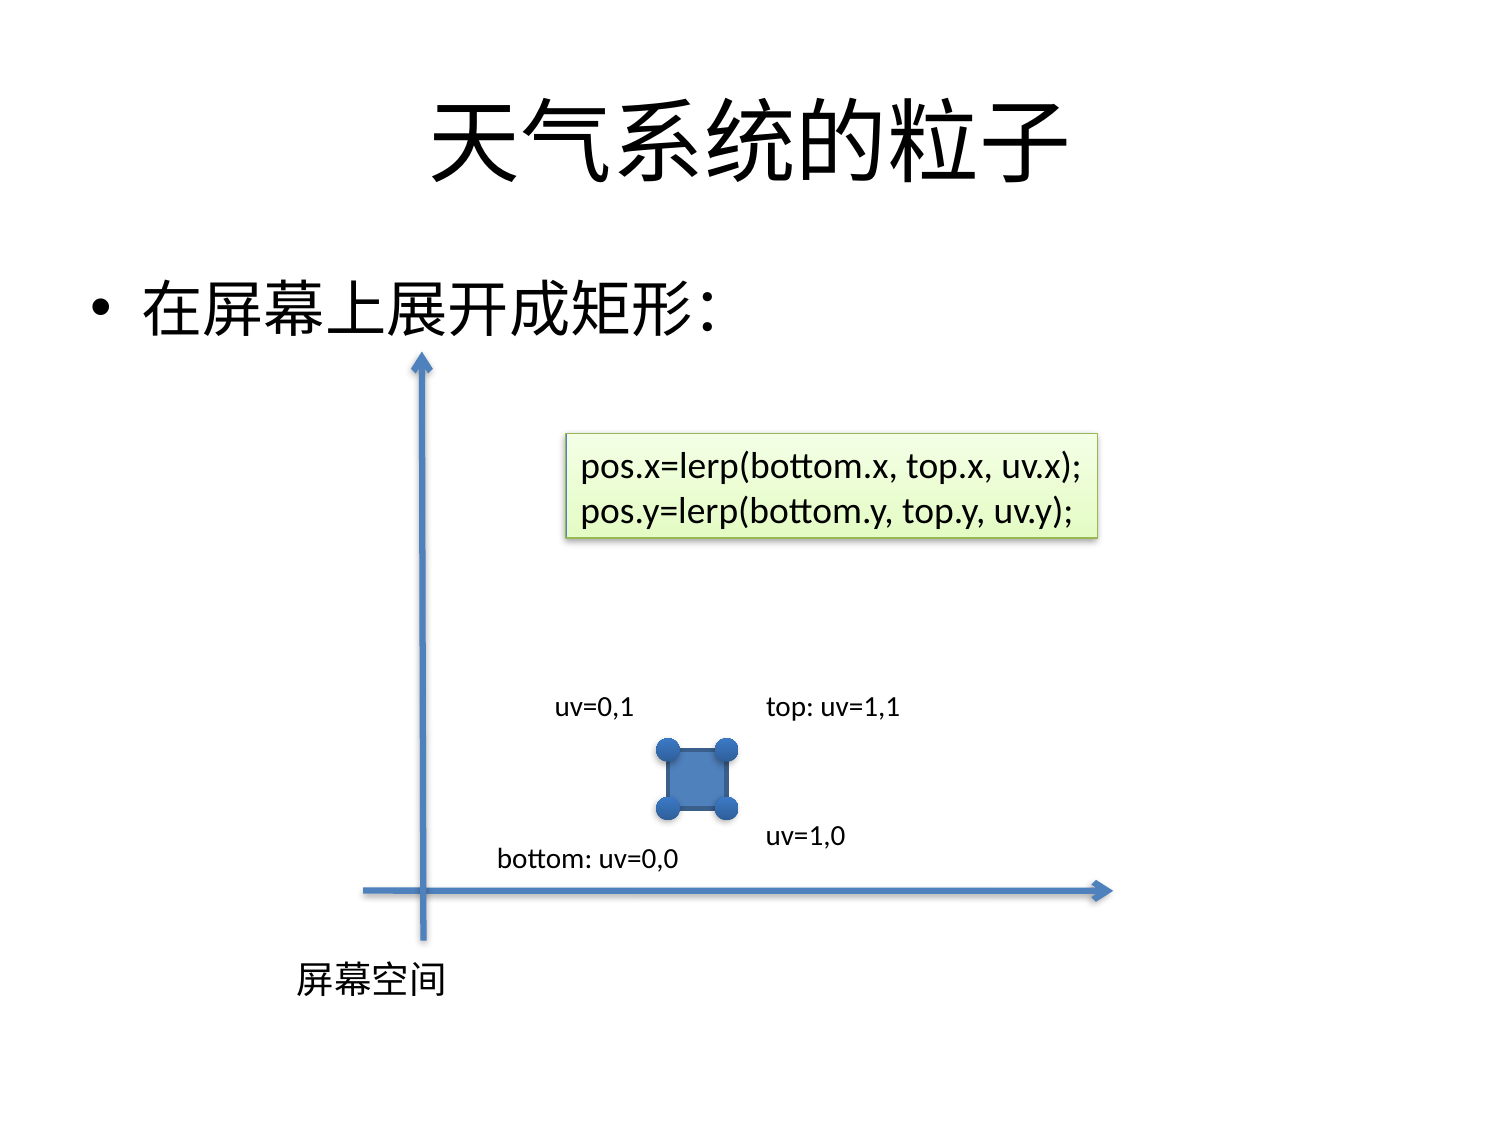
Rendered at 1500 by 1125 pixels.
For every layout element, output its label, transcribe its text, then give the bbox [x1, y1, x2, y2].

list 在屏幕上展开成矩形： [75, 262, 1425, 352]
text_box 屏幕空间 [282, 949, 462, 1009]
text_box bottom: uv=0,0 [482, 831, 694, 882]
text_box [666, 748, 729, 811]
text_box [714, 796, 739, 821]
text_box [656, 796, 680, 821]
text_box [656, 738, 680, 762]
title 天气系统的粒子 [75, 45, 1425, 233]
text_box top: uv=1,1 [751, 679, 916, 730]
text_box uv=0,1 [539, 679, 650, 730]
text_box uv=1,0 [750, 808, 861, 859]
text_box pos.x=lerp(bottom.x, top.x, uv.x); pos.y=lerp(bottom.y, top.y, uv.y); [565, 433, 1098, 539]
text_box [714, 738, 739, 762]
